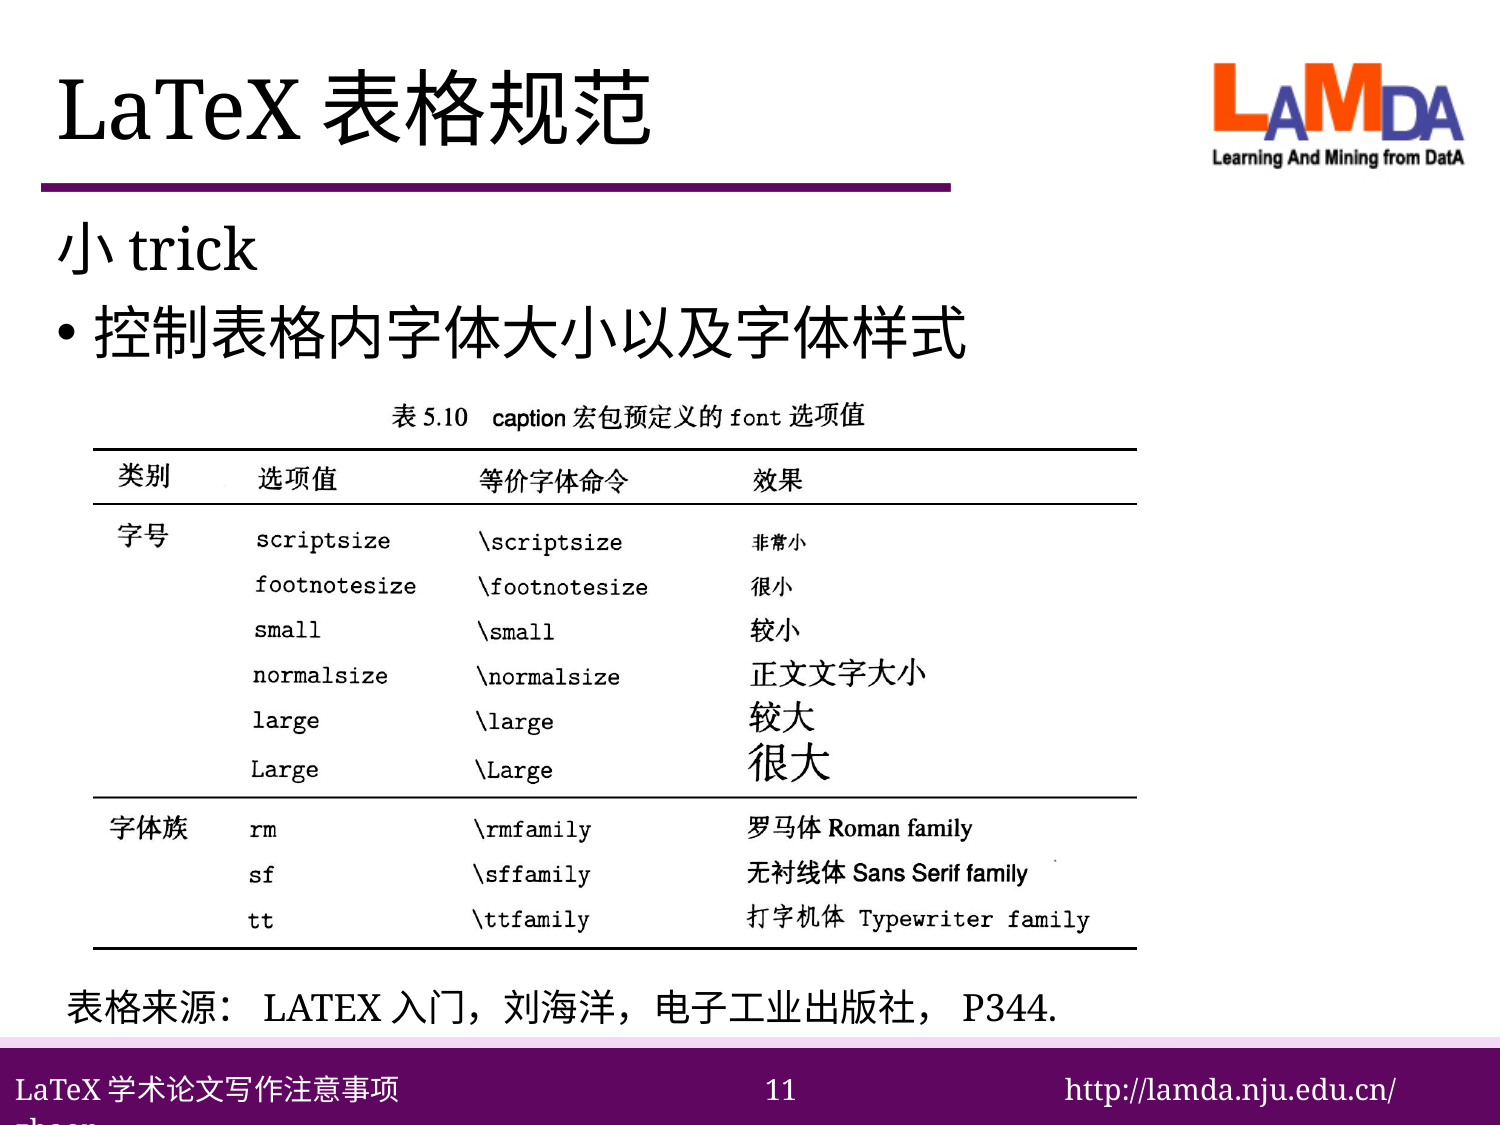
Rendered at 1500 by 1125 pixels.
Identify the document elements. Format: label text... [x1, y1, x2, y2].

picture [0, 1048, 1500, 1125]
picture [1200, 54, 1481, 188]
picture [67, 397, 1146, 966]
title LaTeX表格规范 [40, 52, 1146, 173]
text_box 表格来源：LATEX入门，刘海洋，电子工业出版社，P344. [51, 976, 1073, 1037]
list 小trick 控制表格内字体大小以及字体样式 [41, 212, 1475, 387]
